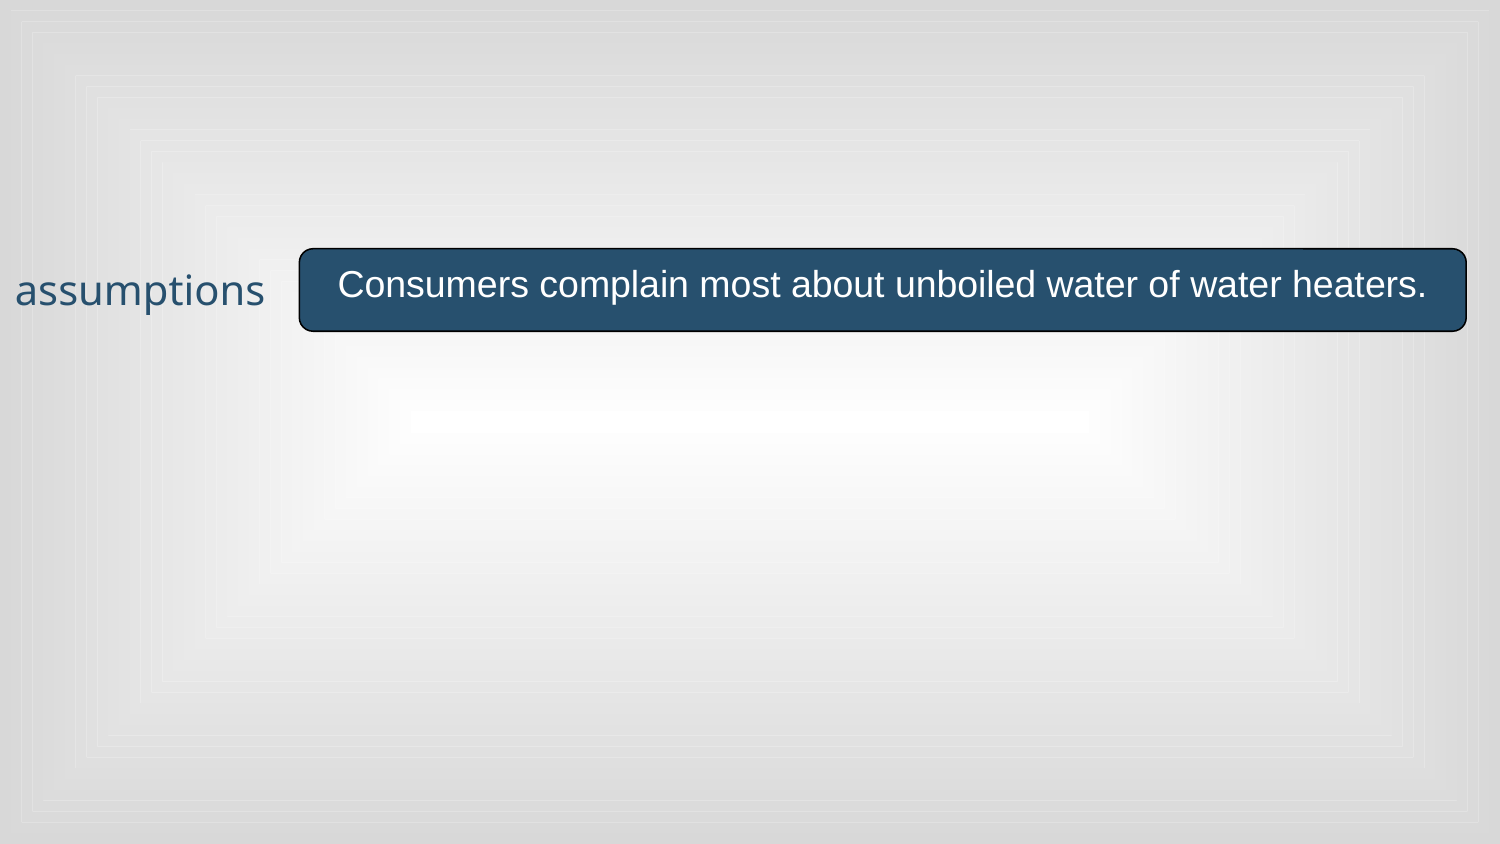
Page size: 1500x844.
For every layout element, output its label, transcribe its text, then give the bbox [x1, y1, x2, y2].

text_box Consumers complain most about unboiled water of water heaters. [299, 248, 1467, 332]
title assumptions [0, 261, 289, 347]
